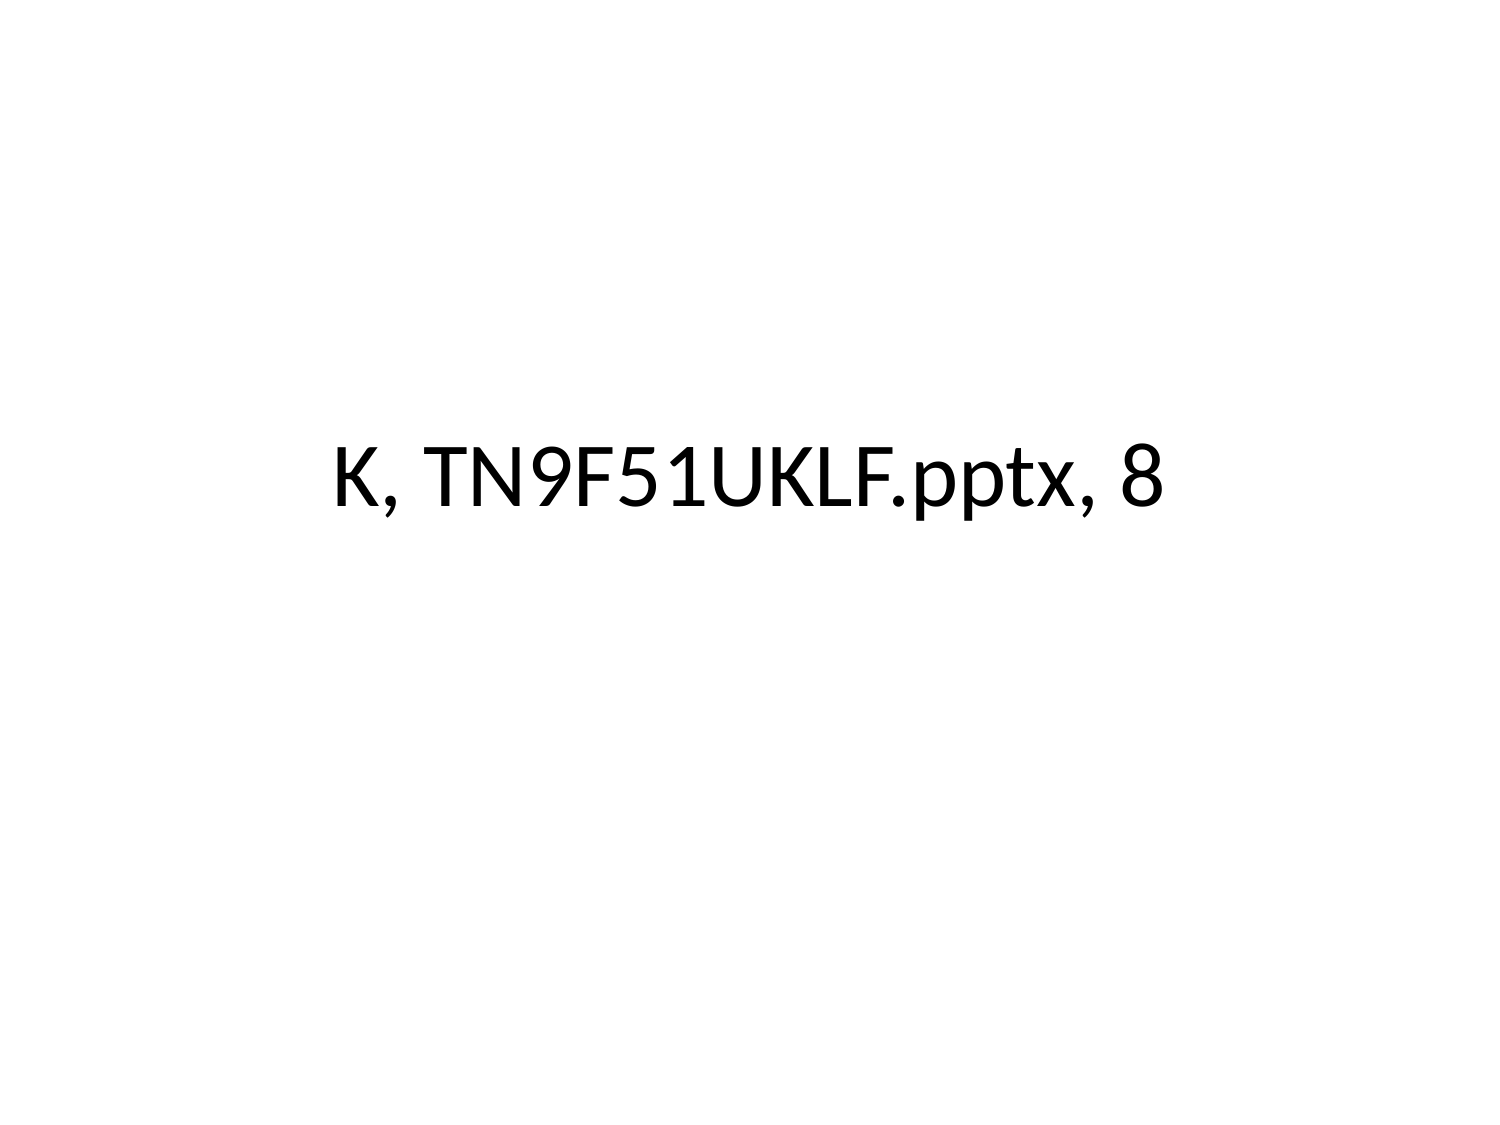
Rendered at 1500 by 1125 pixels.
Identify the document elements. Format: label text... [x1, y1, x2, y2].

title K, TN9F51UKLF.pptx, 8 [112, 349, 1388, 591]
